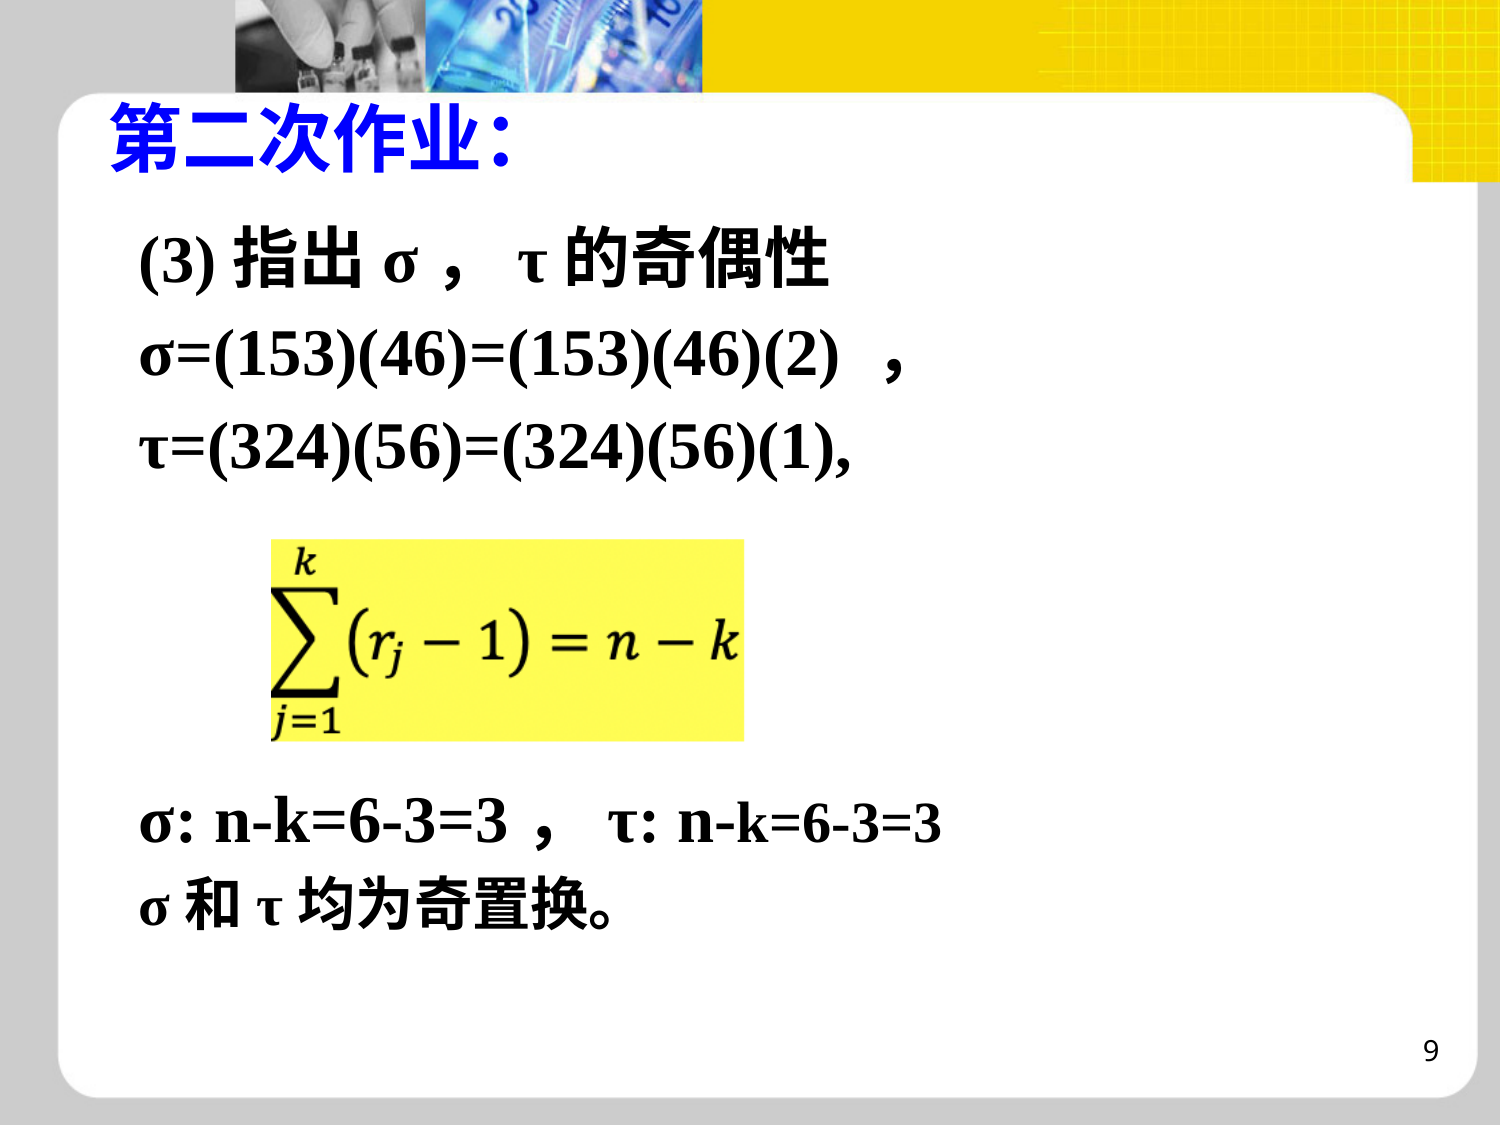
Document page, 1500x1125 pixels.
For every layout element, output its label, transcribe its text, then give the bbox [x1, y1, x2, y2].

list (3)指出σ，τ的奇偶性 σ=(153)(46)=(153)(46)(2) ， τ=(324)(56)=(324)(56)(1), σ: n-k=6-3=3，τ: n-k=6-3=3 σ和τ均为奇置换。 [123, 208, 1376, 1035]
picture [0, 0, 1500, 1125]
slide_number 9 [1141, 1024, 1455, 1101]
title 第二次作业： [92, 87, 1408, 185]
